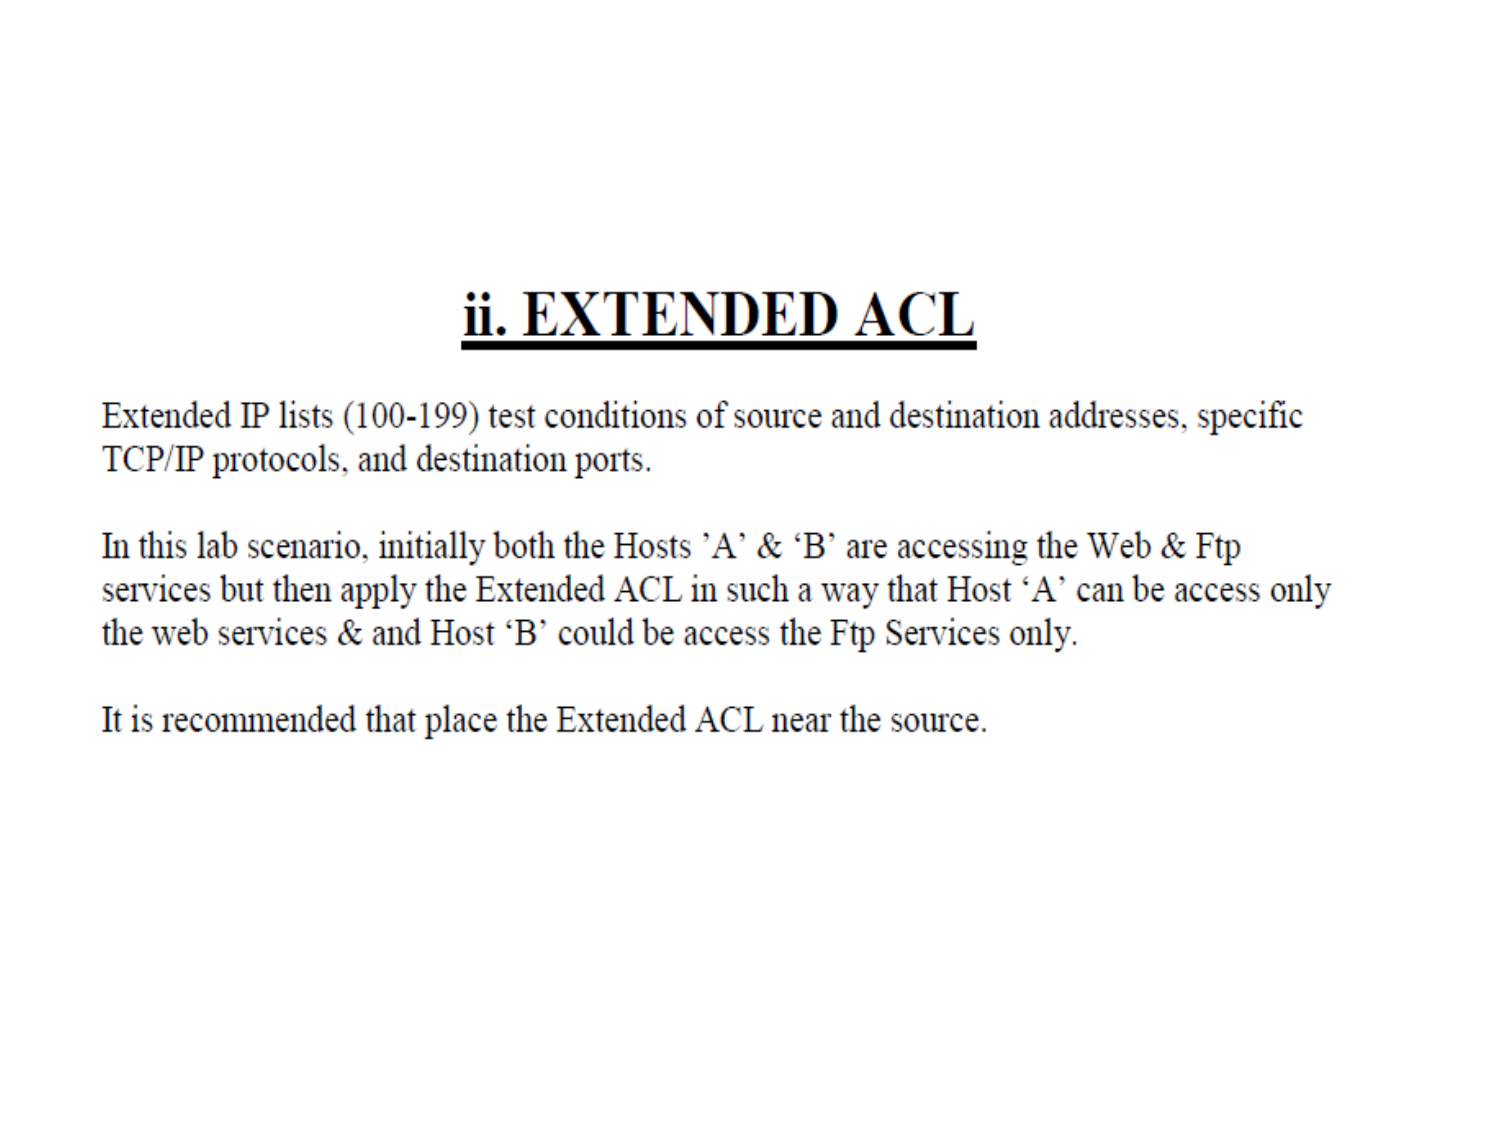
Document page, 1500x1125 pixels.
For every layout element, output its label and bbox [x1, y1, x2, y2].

picture [85, 287, 1358, 763]
